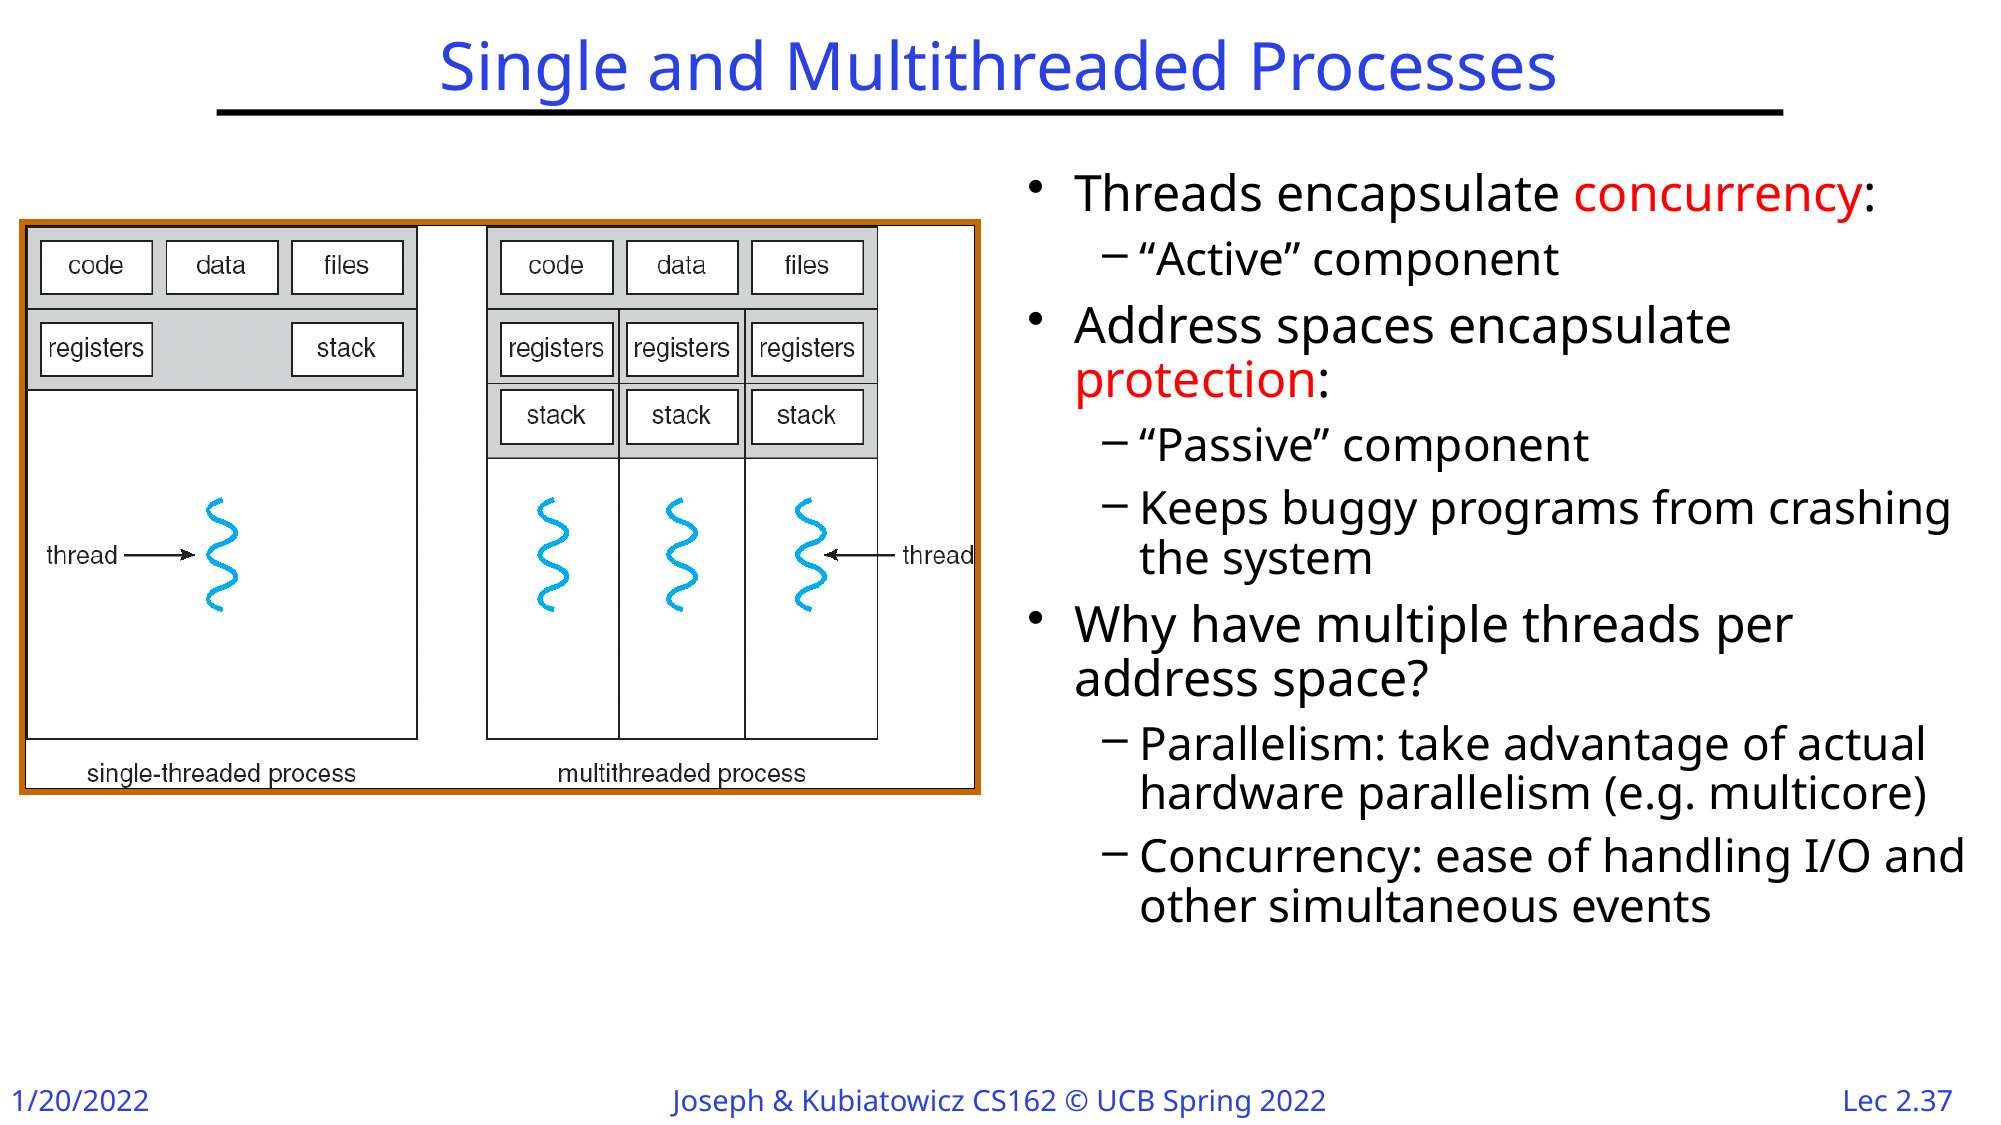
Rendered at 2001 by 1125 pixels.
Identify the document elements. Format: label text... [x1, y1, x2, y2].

list Threads encapsulate concurrency: “Active” component Address spaces encapsulate protection: “Passive” component Keeps buggy programs from crashing the system Why have multiple threads per address space? Parallelism: take advantage of actual hardware parallelism (e.g. multicore) Concurrency: ease of handling I/O and other simultaneous events [1012, 160, 1998, 725]
title Single and Multithreaded Processes [216, 24, 1784, 113]
picture [24, 224, 976, 790]
